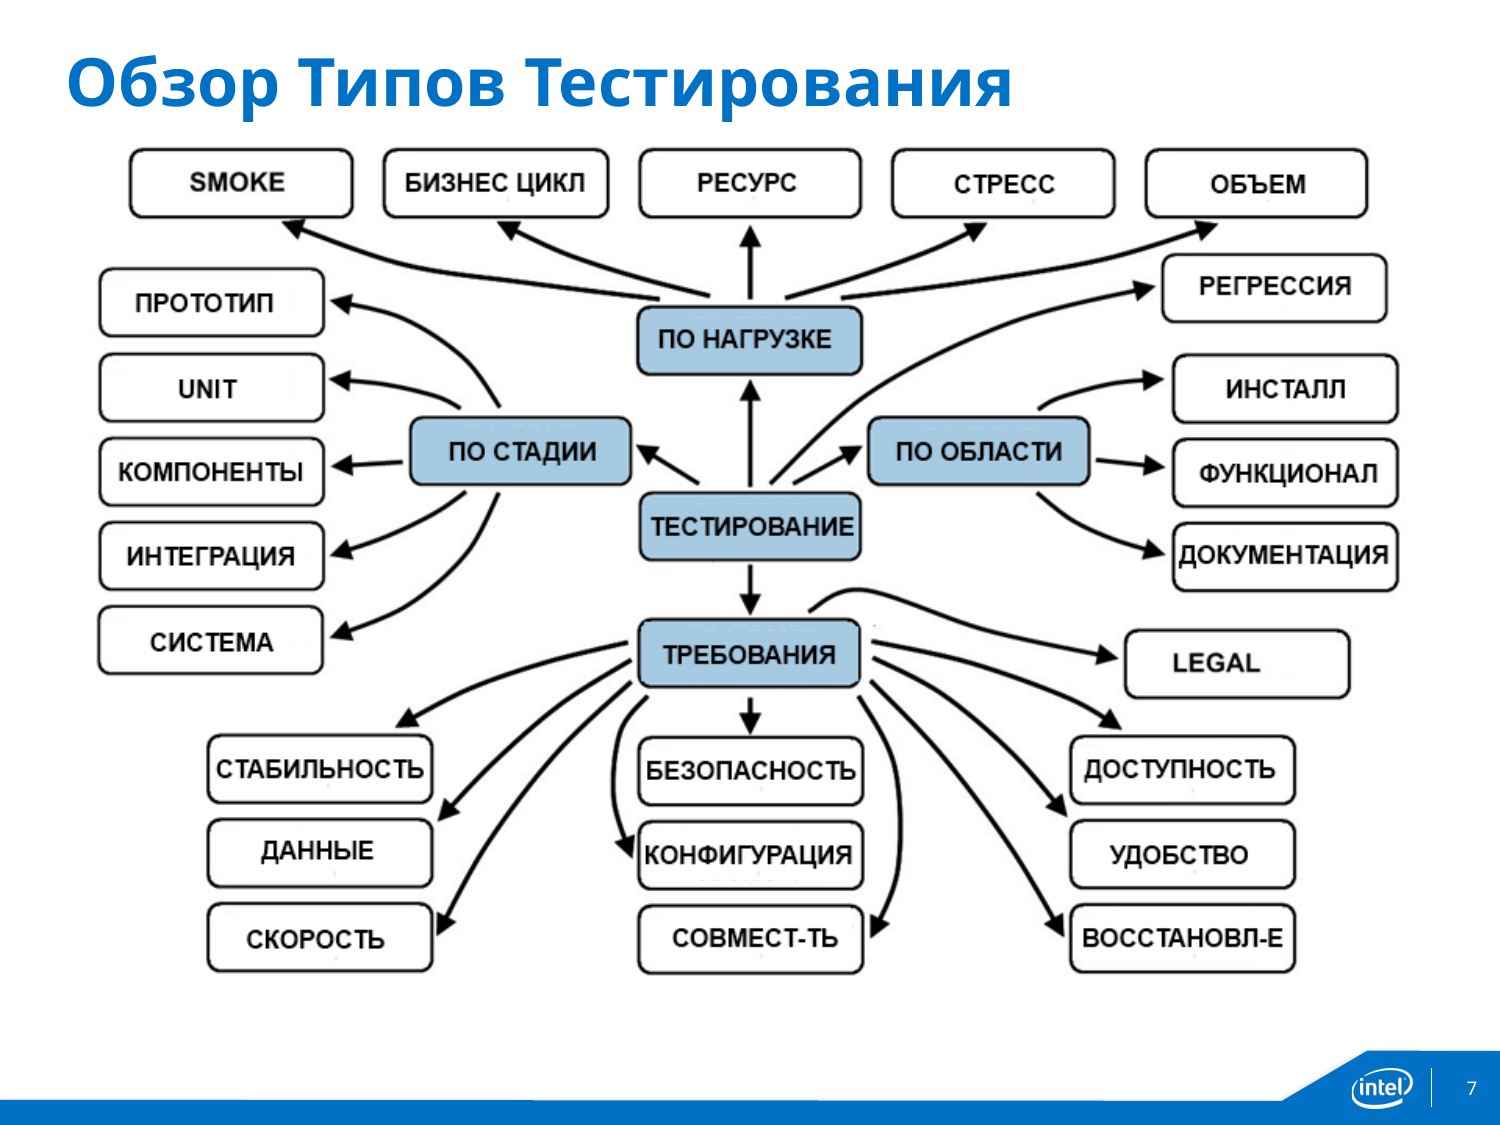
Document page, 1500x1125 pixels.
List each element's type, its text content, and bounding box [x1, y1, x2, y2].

picture [94, 141, 1406, 977]
title Обзор Типов Тестирования [65, 40, 1500, 222]
slide_number 7 [1127, 1059, 1478, 1119]
